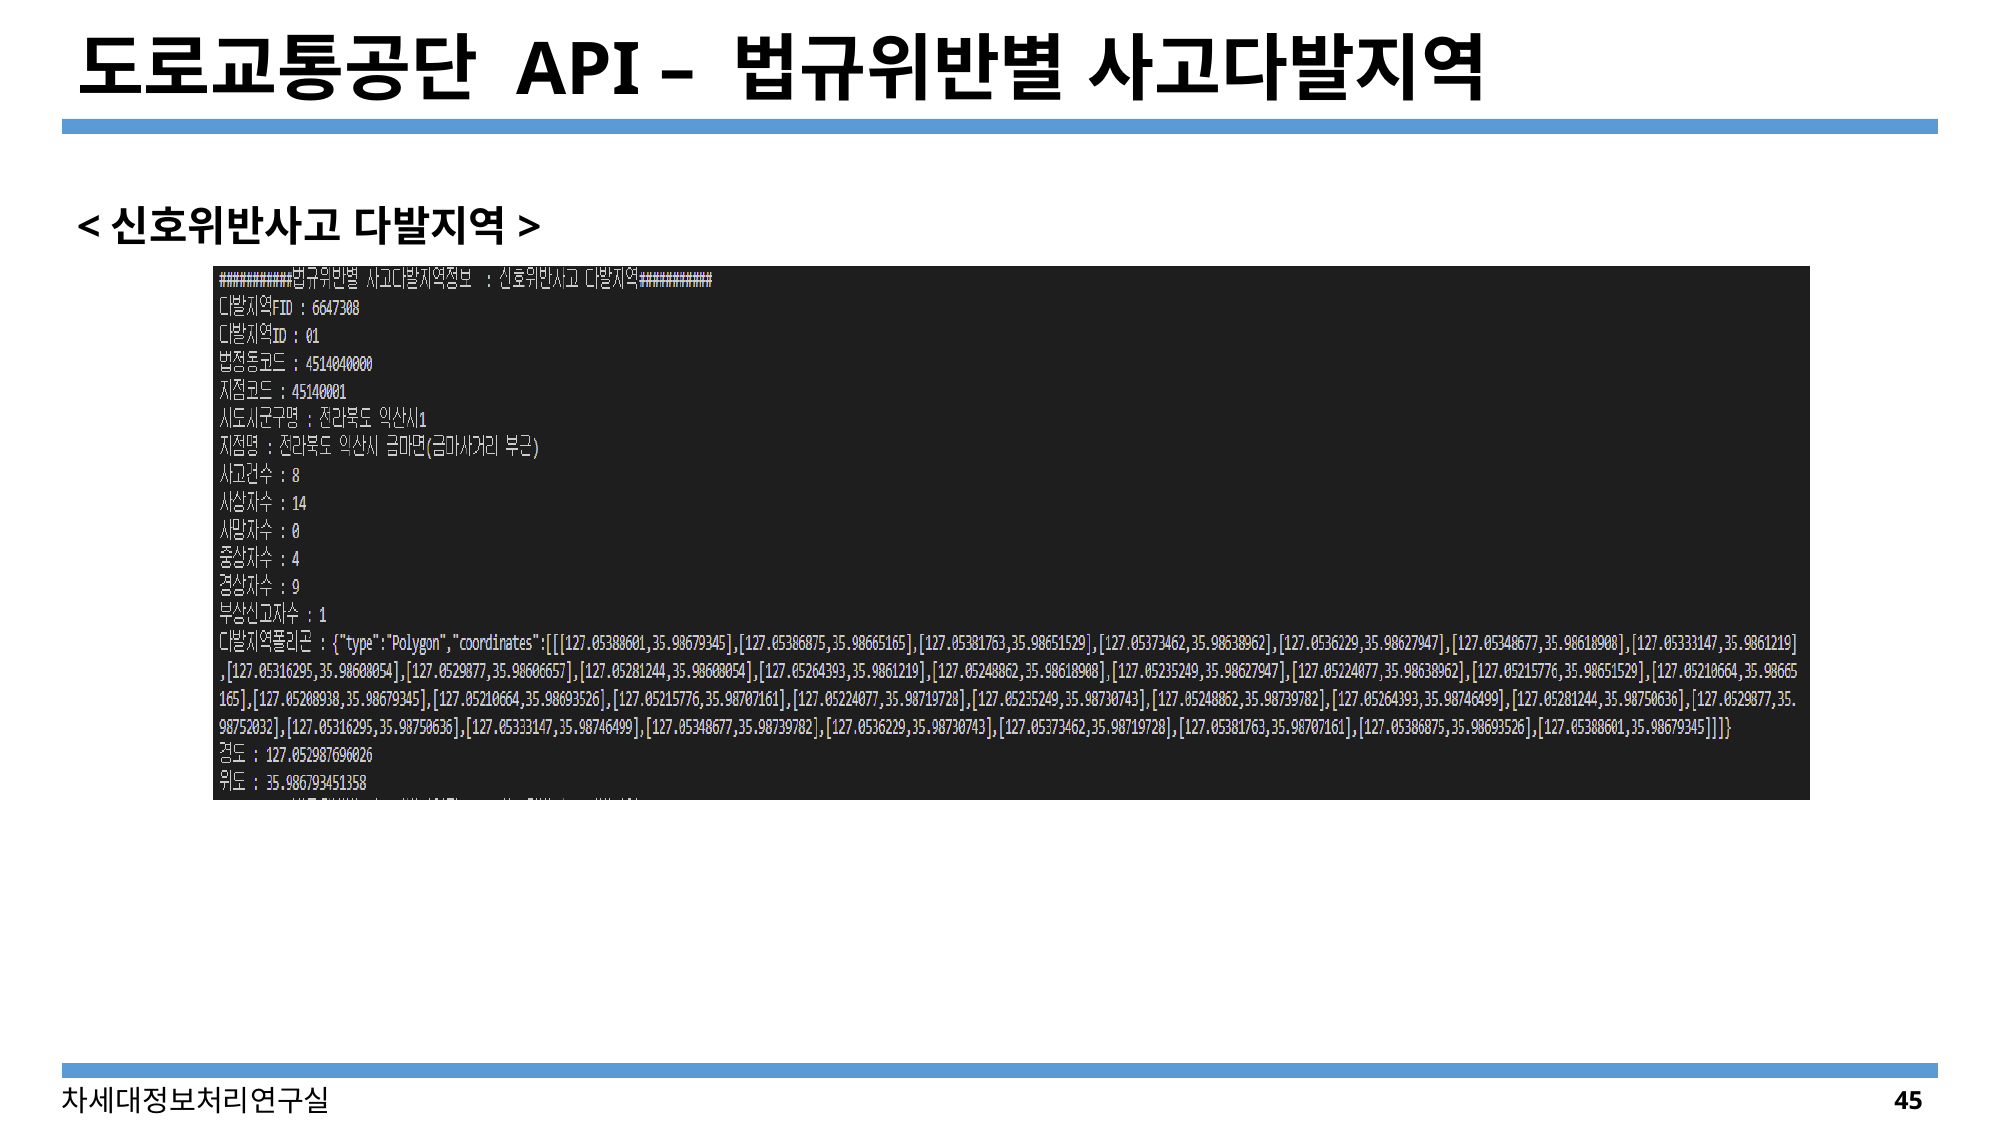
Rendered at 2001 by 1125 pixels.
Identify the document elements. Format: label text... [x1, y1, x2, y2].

text_box <신호위반사고 다발지역> [62, 167, 1898, 257]
picture [213, 266, 1810, 800]
title 도로교통공단 API – 법규위반별 사고다발지역 [62, 24, 1650, 118]
slide_number 45 [1487, 1079, 1938, 1125]
